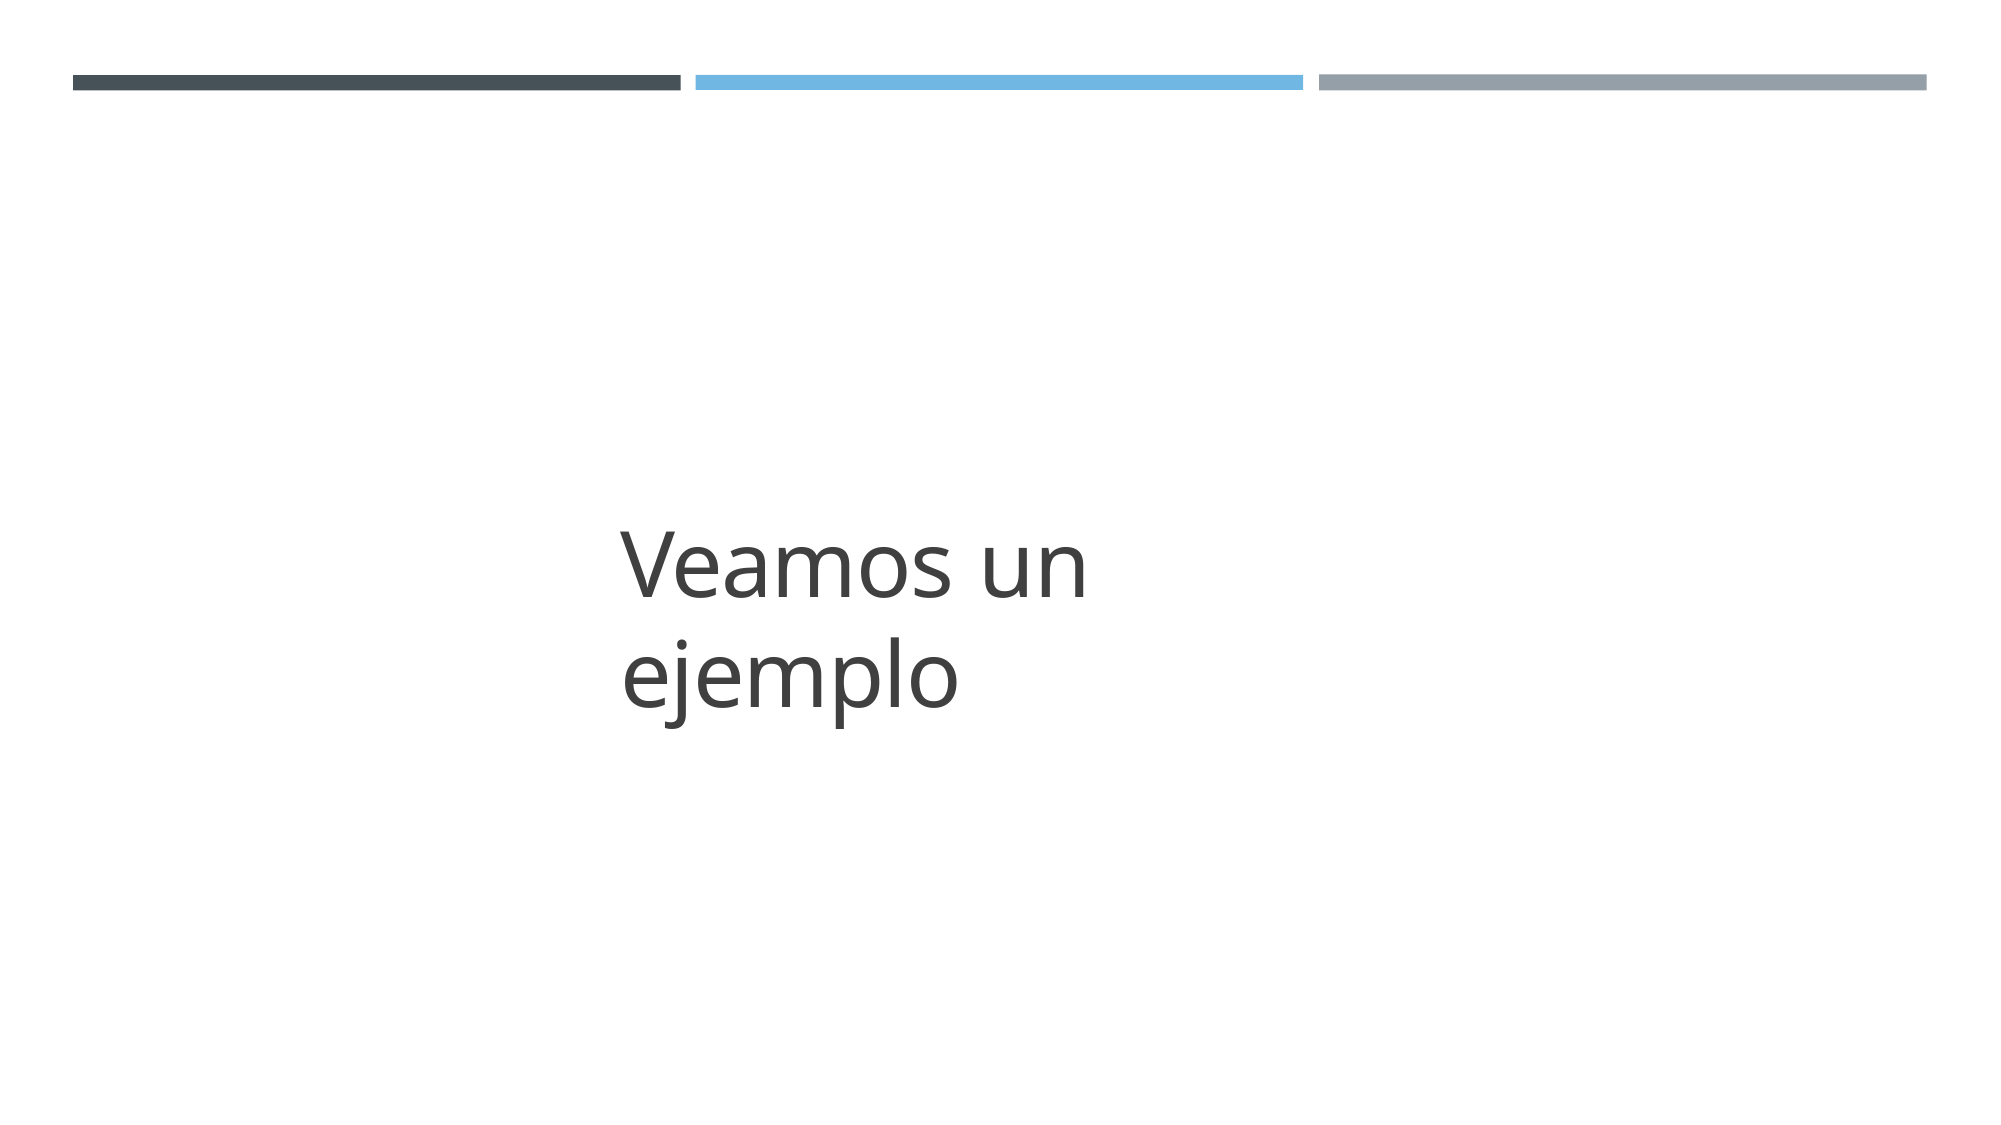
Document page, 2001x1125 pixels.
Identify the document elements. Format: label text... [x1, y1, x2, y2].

title Veamos un ejemplo [617, 503, 1383, 726]
